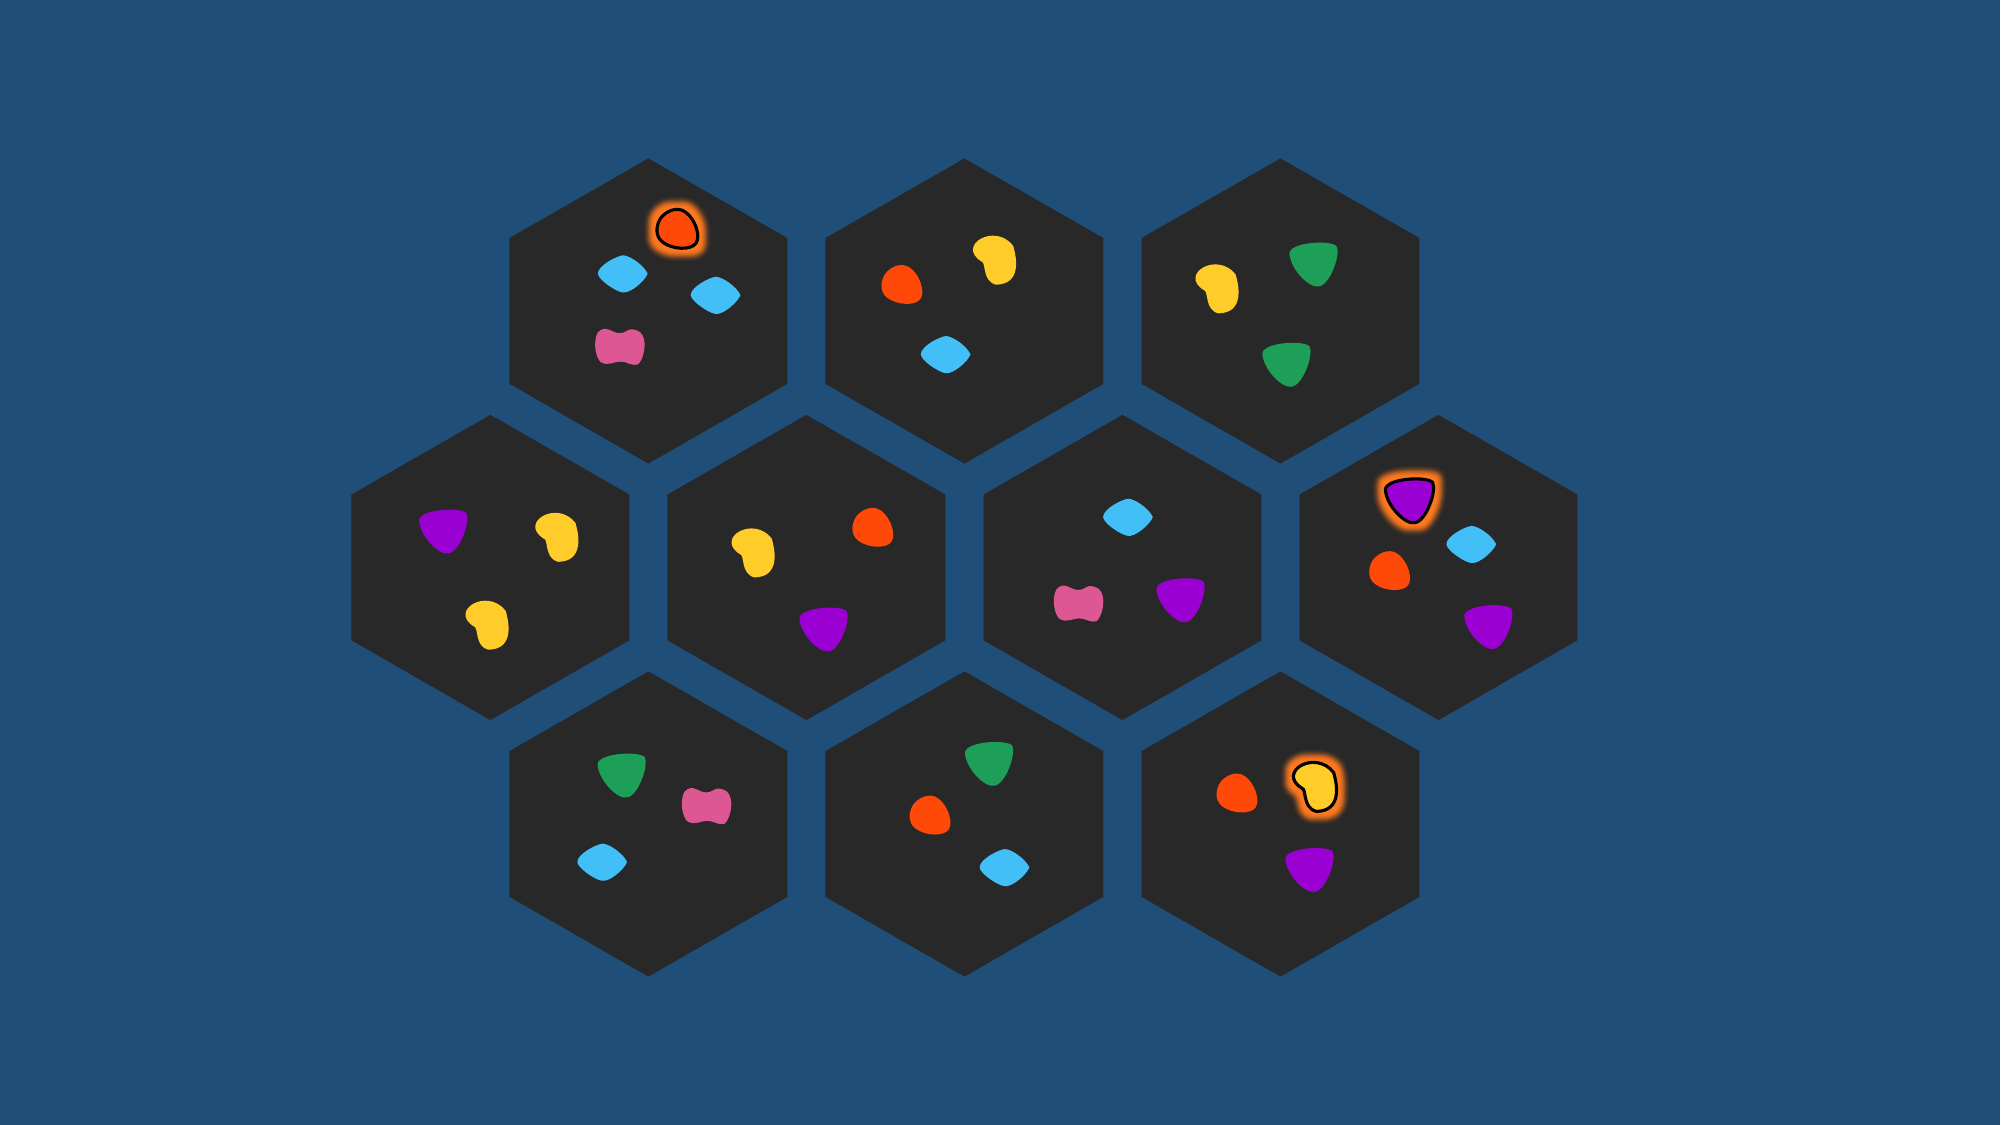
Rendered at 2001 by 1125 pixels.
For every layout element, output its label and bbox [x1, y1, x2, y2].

text_box [464, 599, 510, 651]
text_box [667, 414, 946, 721]
text_box [1445, 524, 1498, 564]
text_box [1463, 604, 1514, 650]
text_box [1368, 550, 1412, 592]
text_box [1052, 584, 1105, 623]
text_box [1102, 497, 1154, 537]
text_box [418, 508, 469, 555]
text_box [350, 413, 631, 722]
text_box [509, 158, 1420, 464]
text_box [982, 464, 1263, 671]
text_box [1384, 477, 1435, 524]
text_box [509, 671, 1420, 977]
text_box [1298, 413, 1579, 722]
text_box [1155, 577, 1206, 624]
text_box [534, 511, 580, 563]
